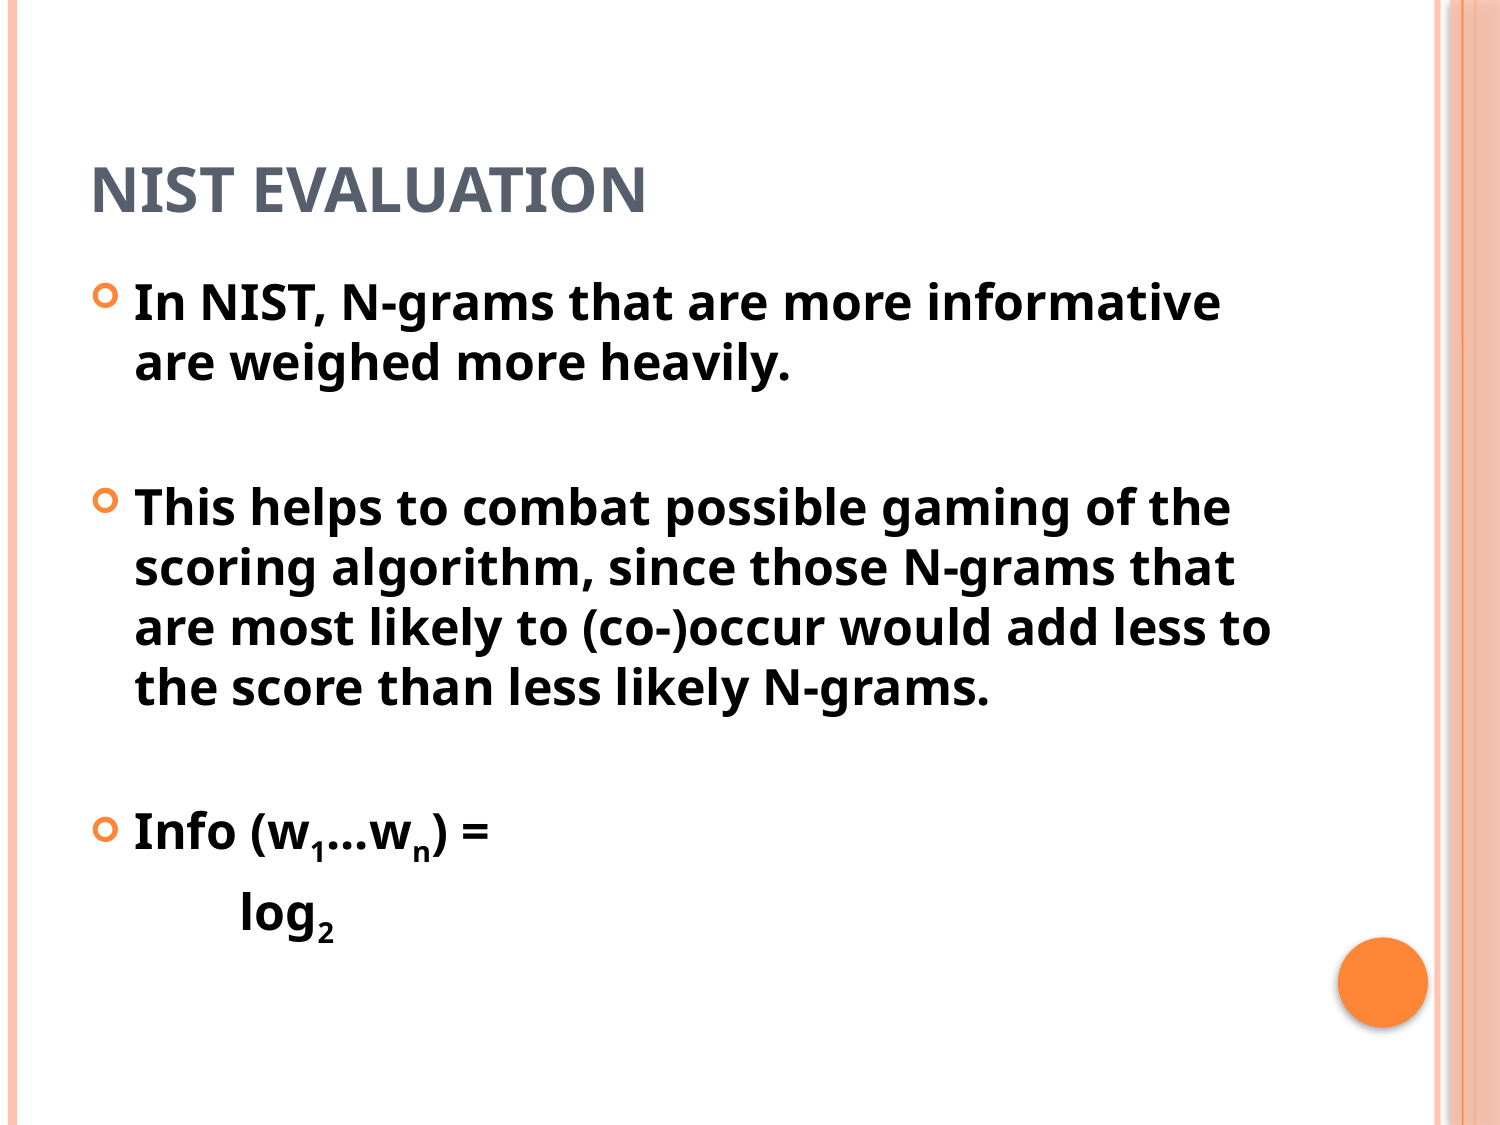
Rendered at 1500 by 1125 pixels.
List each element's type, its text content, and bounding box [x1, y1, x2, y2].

title NIST evaluation [75, 45, 1300, 233]
